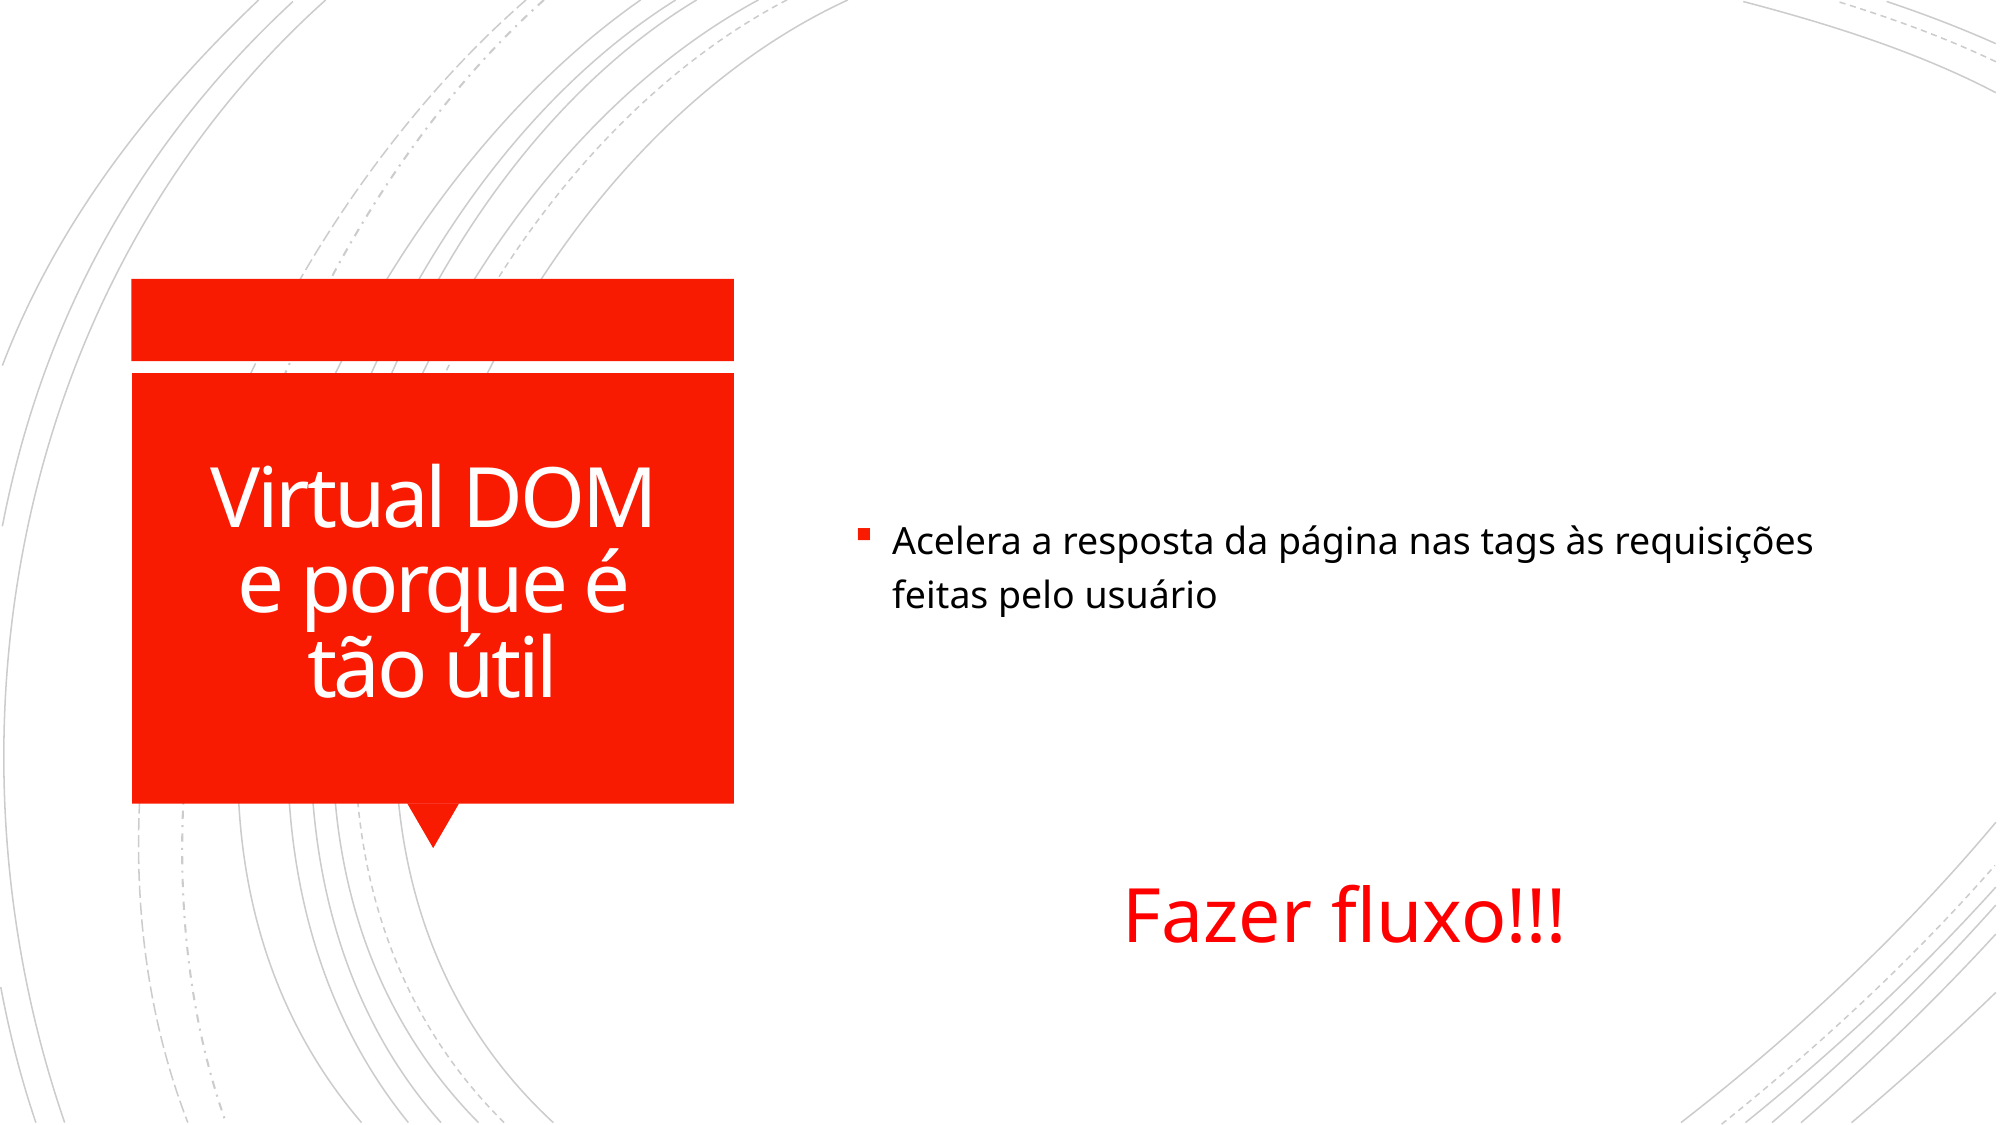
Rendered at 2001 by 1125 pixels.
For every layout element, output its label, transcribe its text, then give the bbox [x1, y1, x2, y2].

title Virtual DOM e porque é tão útil [145, 385, 720, 789]
list Acelera a resposta da página nas tags às requisições feitas pelo usuário [839, 131, 1871, 993]
text_box Fazer fluxo!!! [1107, 860, 1583, 966]
